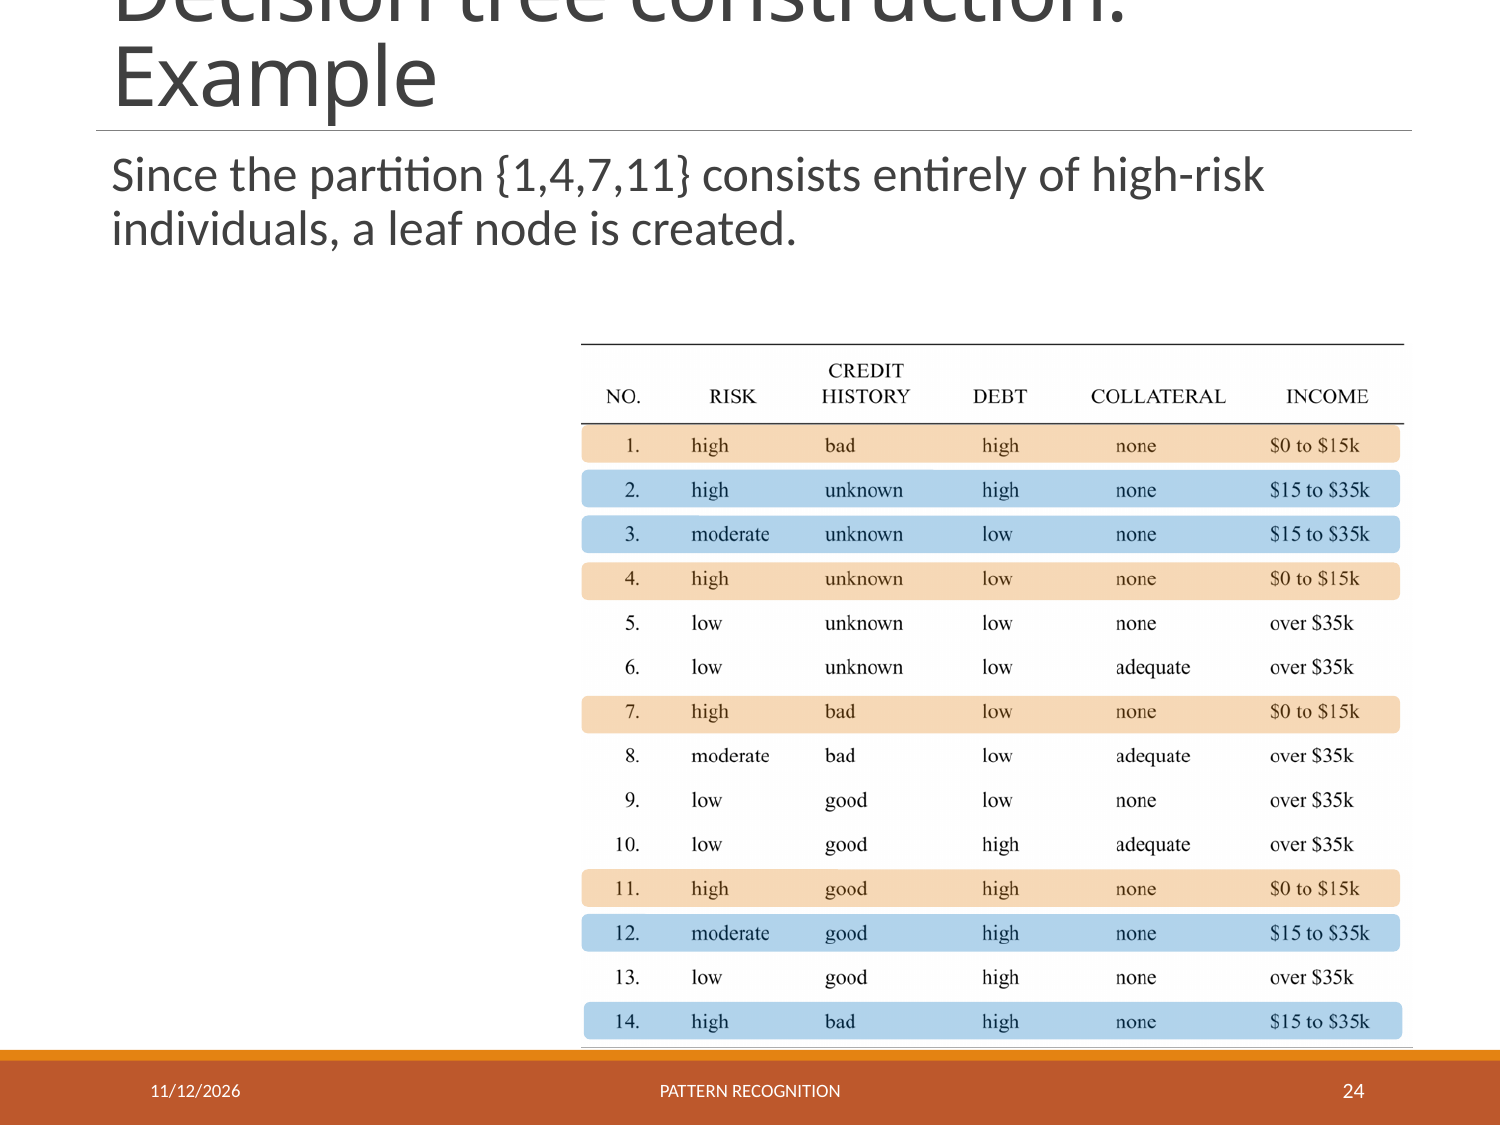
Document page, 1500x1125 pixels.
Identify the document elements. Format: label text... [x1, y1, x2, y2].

picture [580, 343, 1413, 1049]
slide_number 24 [1218, 1059, 1380, 1120]
footer Pattern recognition [453, 1059, 1047, 1120]
title Decision tree construction: Example [96, 19, 1413, 131]
list Since the partition {1,4,7,11} consists entirely of high-risk individuals, a leaf node is created. [96, 140, 1413, 1034]
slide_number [135, 1059, 440, 1120]
